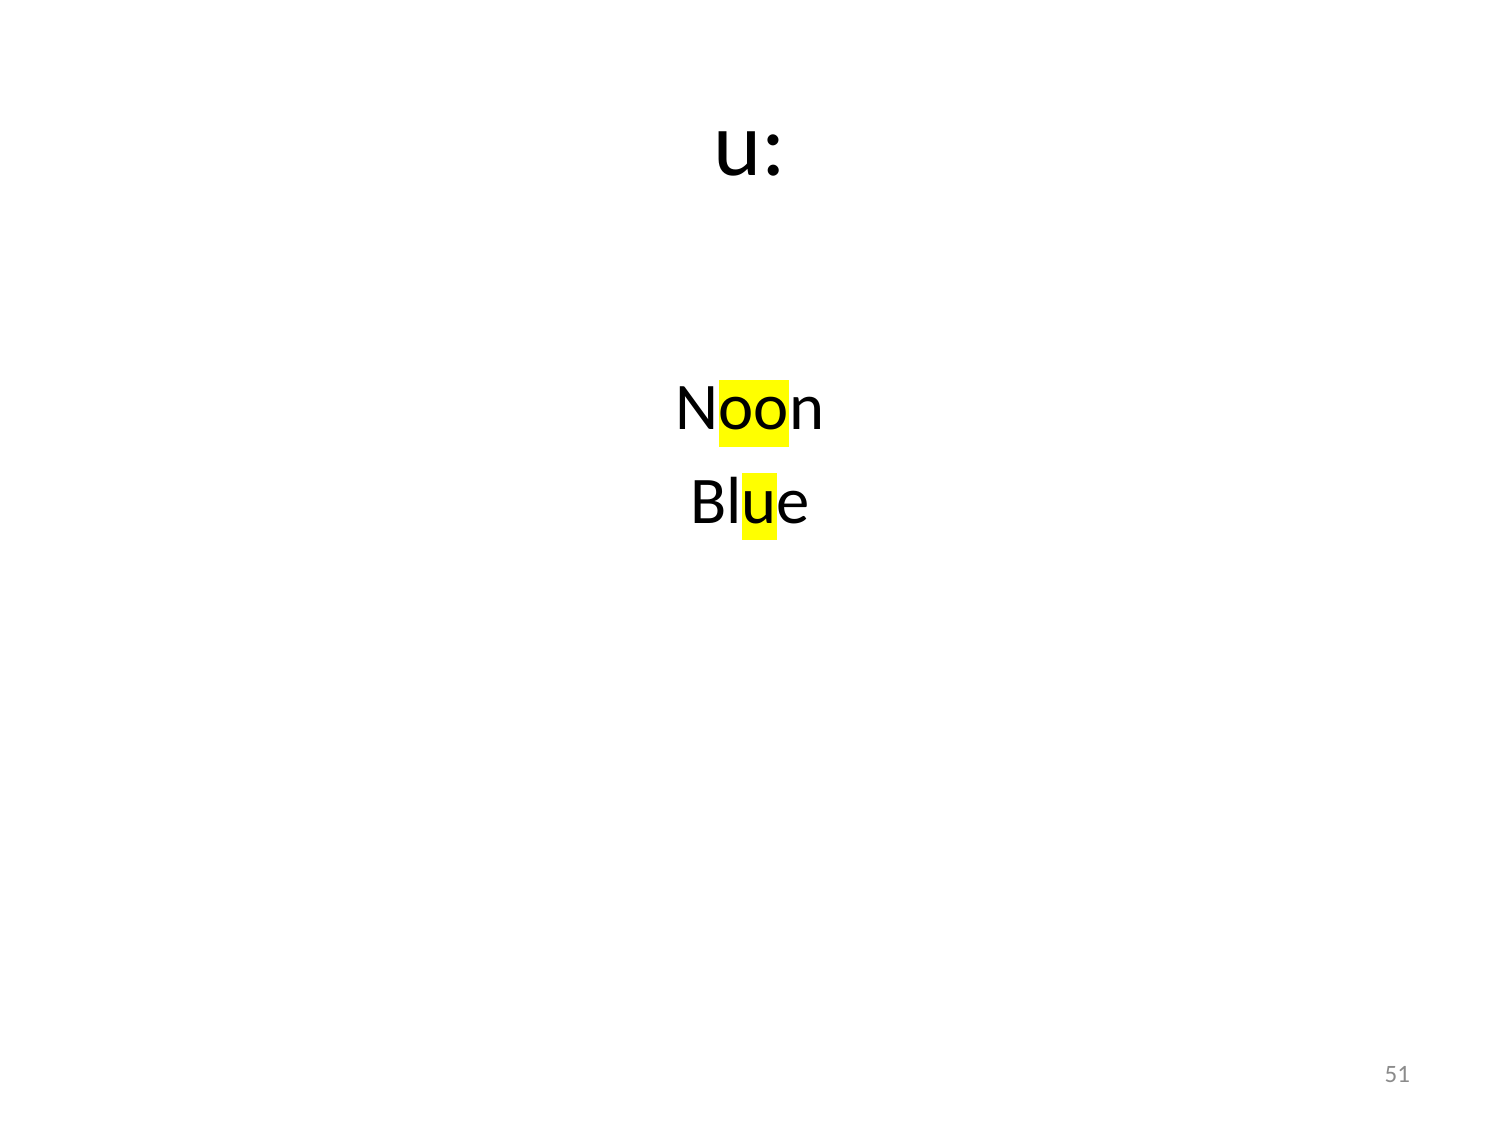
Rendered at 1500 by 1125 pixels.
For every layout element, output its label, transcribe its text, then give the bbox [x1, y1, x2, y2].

list Noon Blue [75, 262, 1425, 1005]
slide_number 51 [1074, 1042, 1425, 1103]
title u: [75, 45, 1425, 233]
